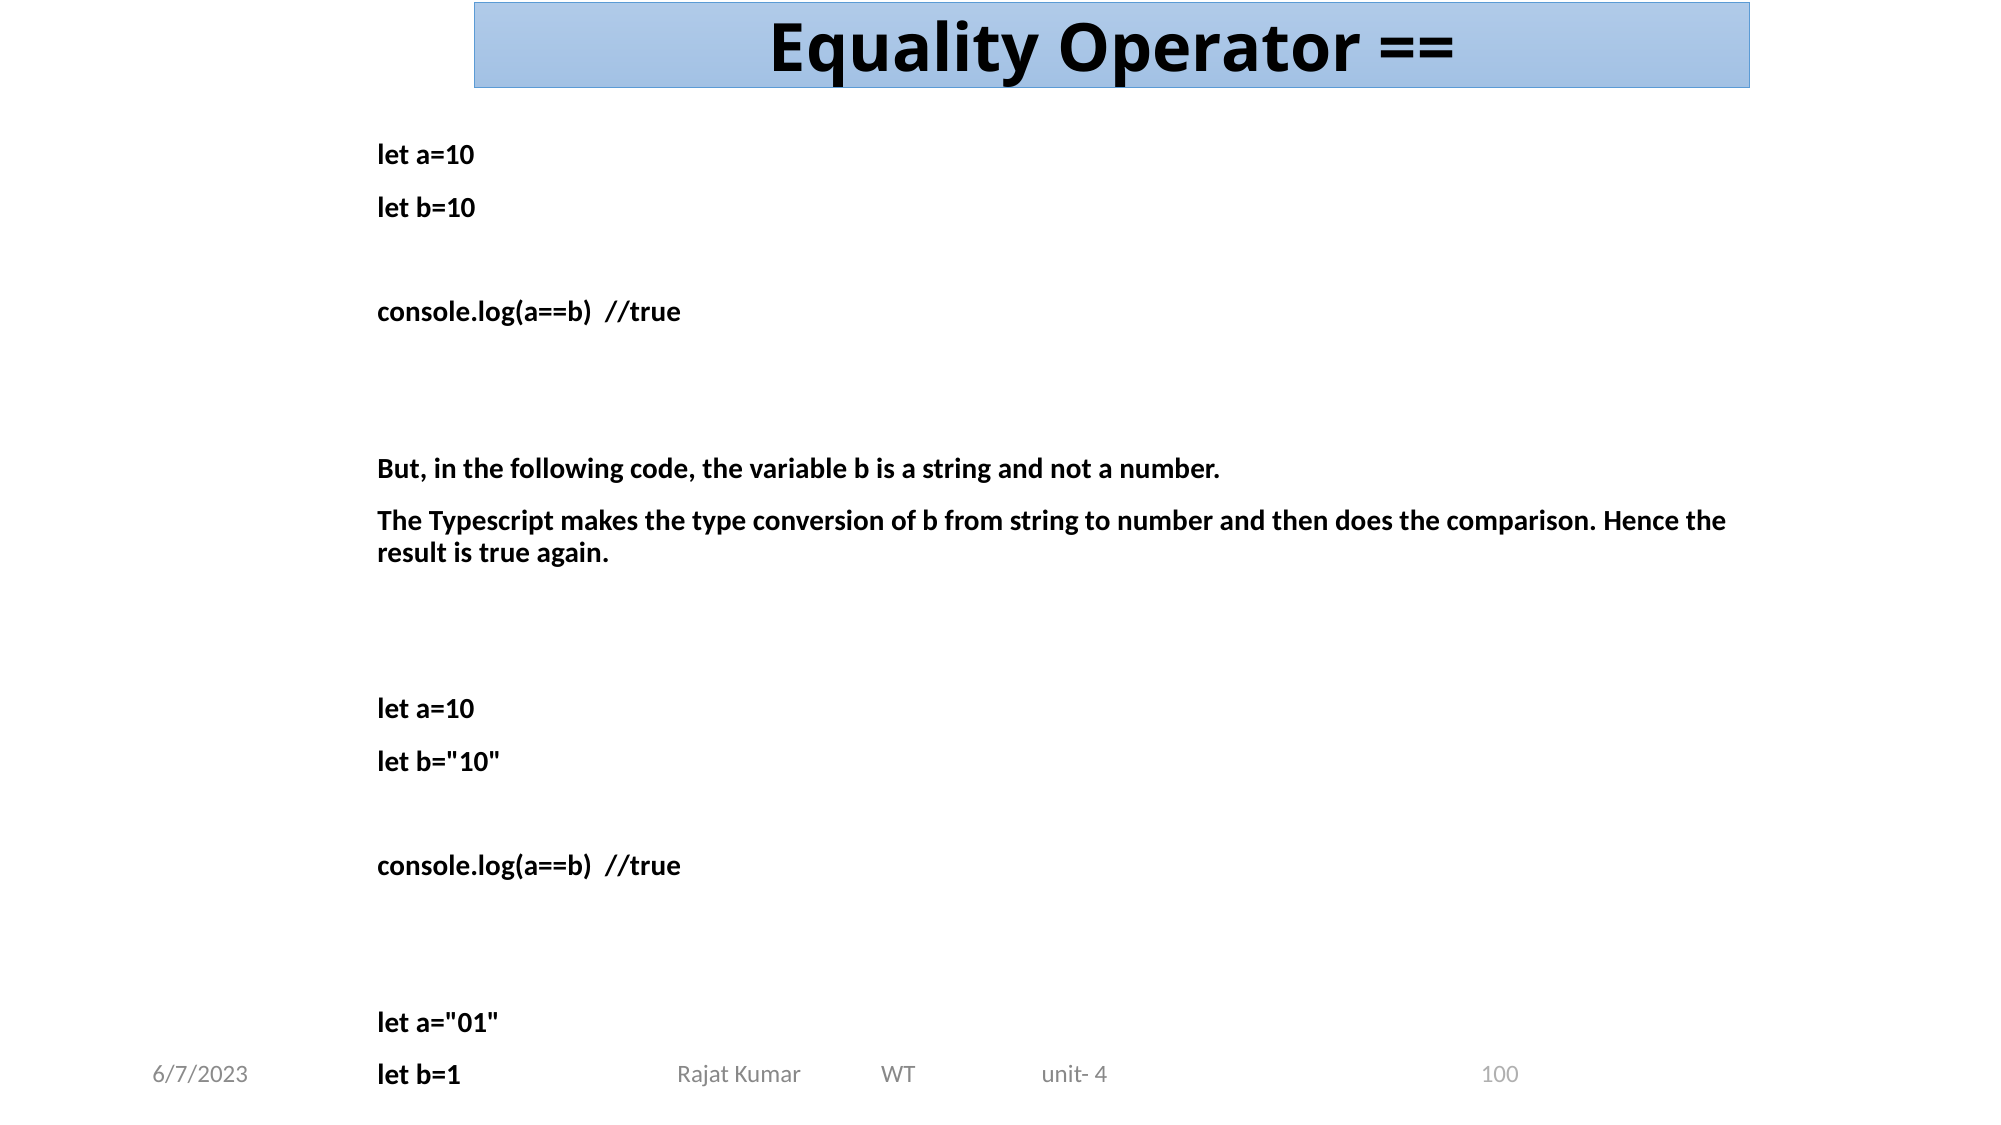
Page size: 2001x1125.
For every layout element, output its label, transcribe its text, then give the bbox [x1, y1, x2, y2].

text_box Equality Operator == [474, 2, 1750, 88]
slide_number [137, 1042, 588, 1103]
slide_number 100 [1325, 1042, 1675, 1103]
footer Rajat Kumar WT unit- 4 [662, 1042, 1325, 1103]
list let a=10 let b=10 console.log(a==b) //true But, in the following code, the variable b is a string and not a number. The Typescript makes the type conversion of b from string to number and then does the comparison. Hence the result is true again. let a=10 let b="10" console.log(a==b) //true let a="01" let b=1 console.log(a==b);//true [362, 132, 1775, 1013]
